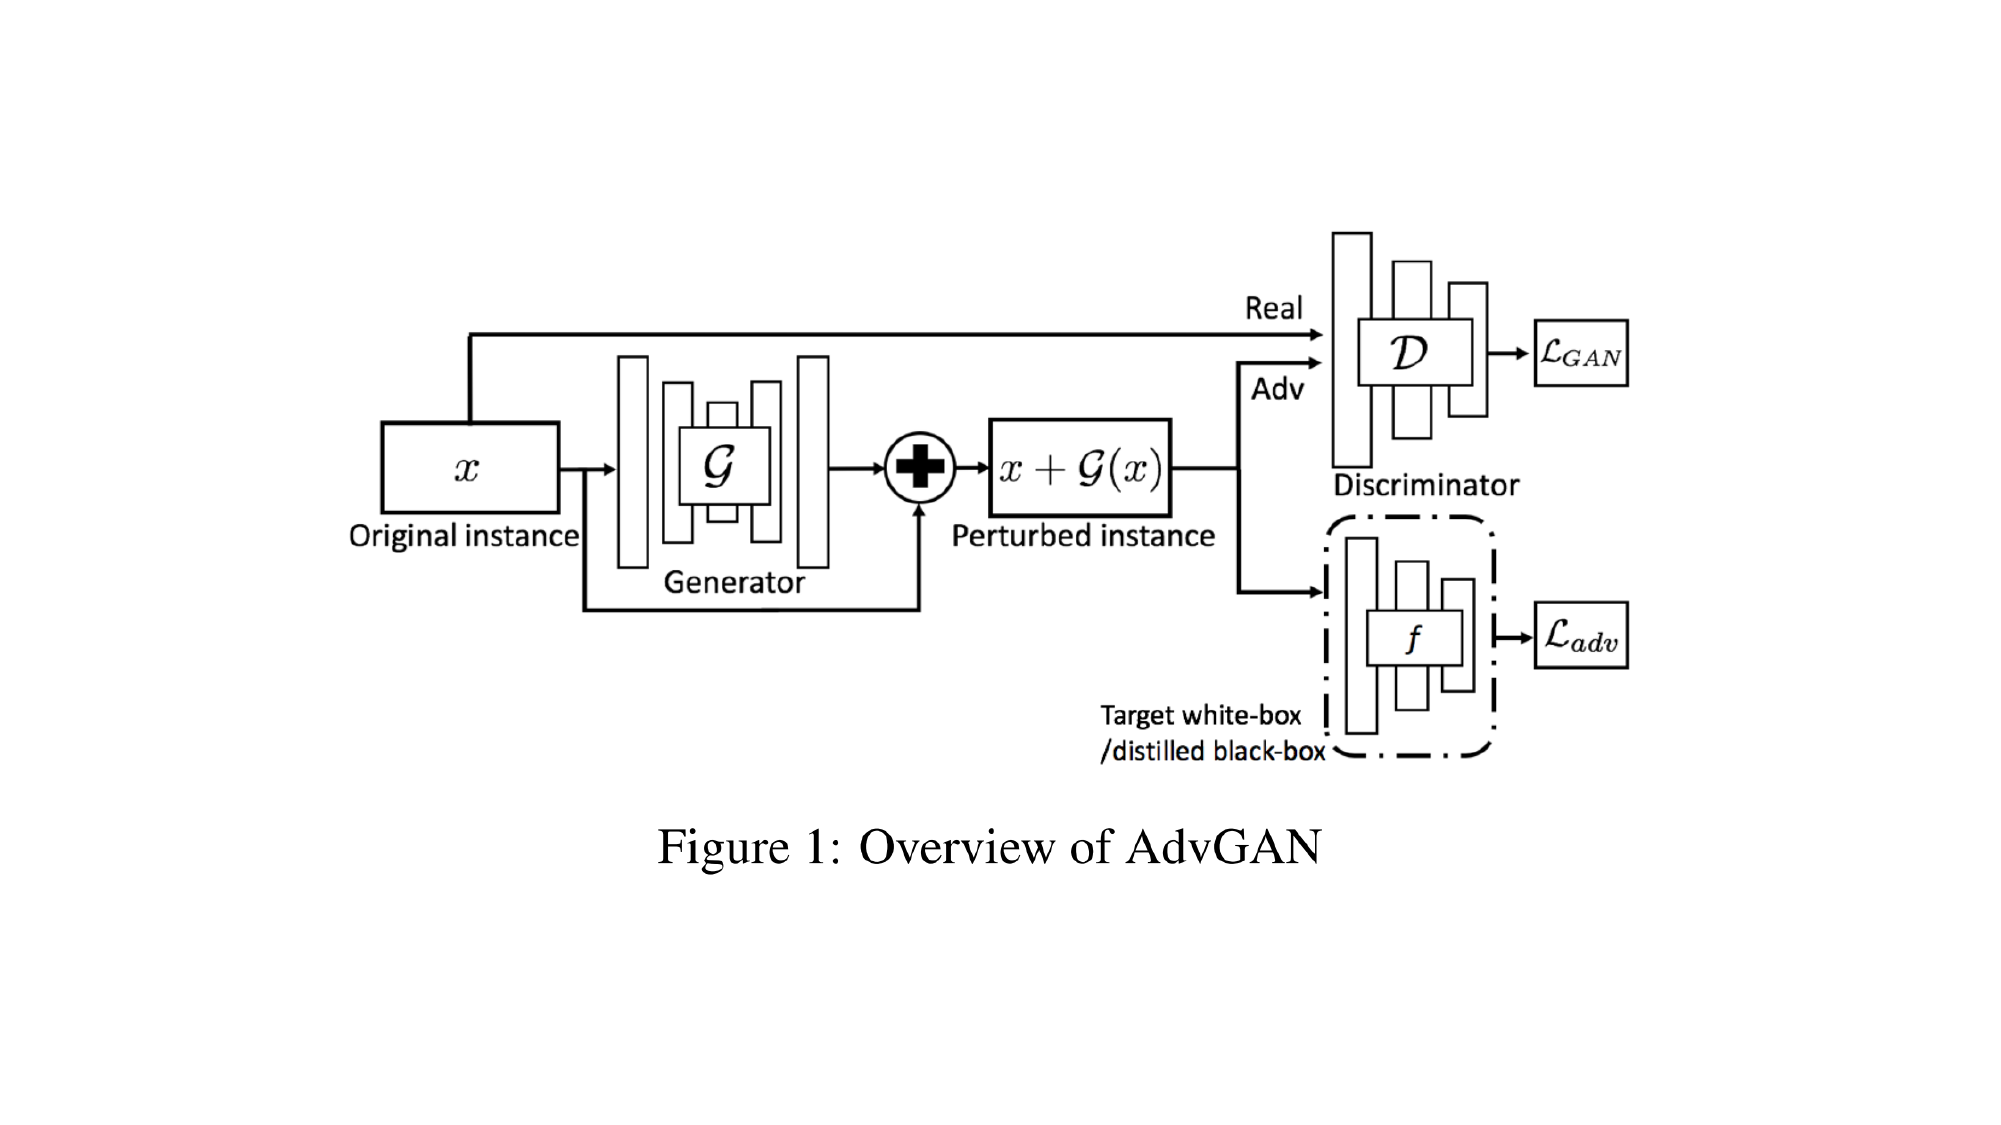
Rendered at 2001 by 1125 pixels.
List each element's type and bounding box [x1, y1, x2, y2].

list [310, 187, 1678, 902]
